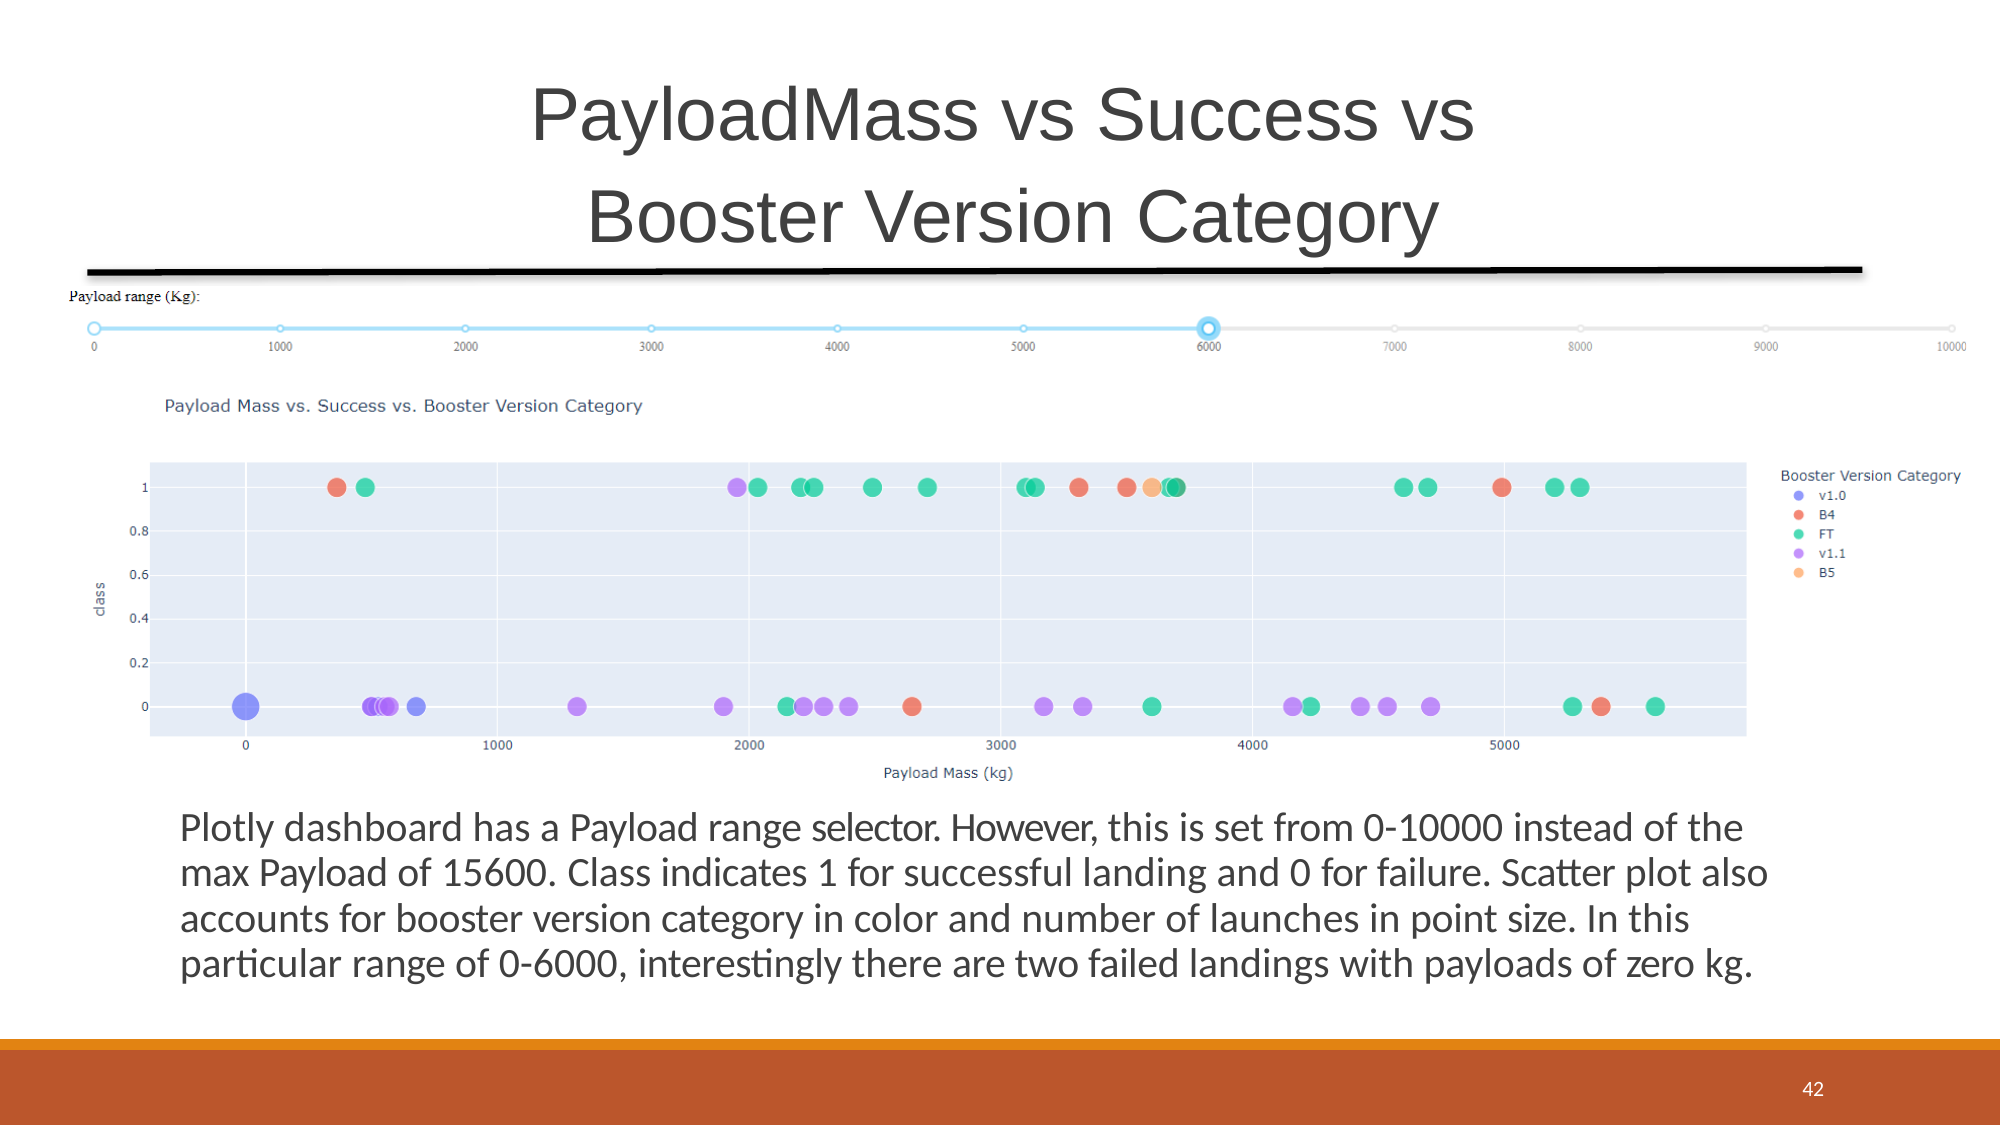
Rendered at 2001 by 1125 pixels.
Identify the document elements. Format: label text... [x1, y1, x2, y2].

slide_number 42 [1795, 1077, 1831, 1125]
title PayloadMass vs Success vs Booster Version Category [87, 32, 1913, 258]
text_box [87, 269, 1863, 273]
text_box [68, 291, 1967, 781]
text_box Plotly dashboard has a Payload range selector. However, this is set from 0-10000 instead of the max Payload of 15600. Class indicates 1 for successful landing and 0 for failure. Scatter plot also accounts for booster version category in color and number of launches in point size. In this particular range of 0-6000, interestingly there are two failed landings with payloads of zero kg. [177, 798, 1781, 987]
